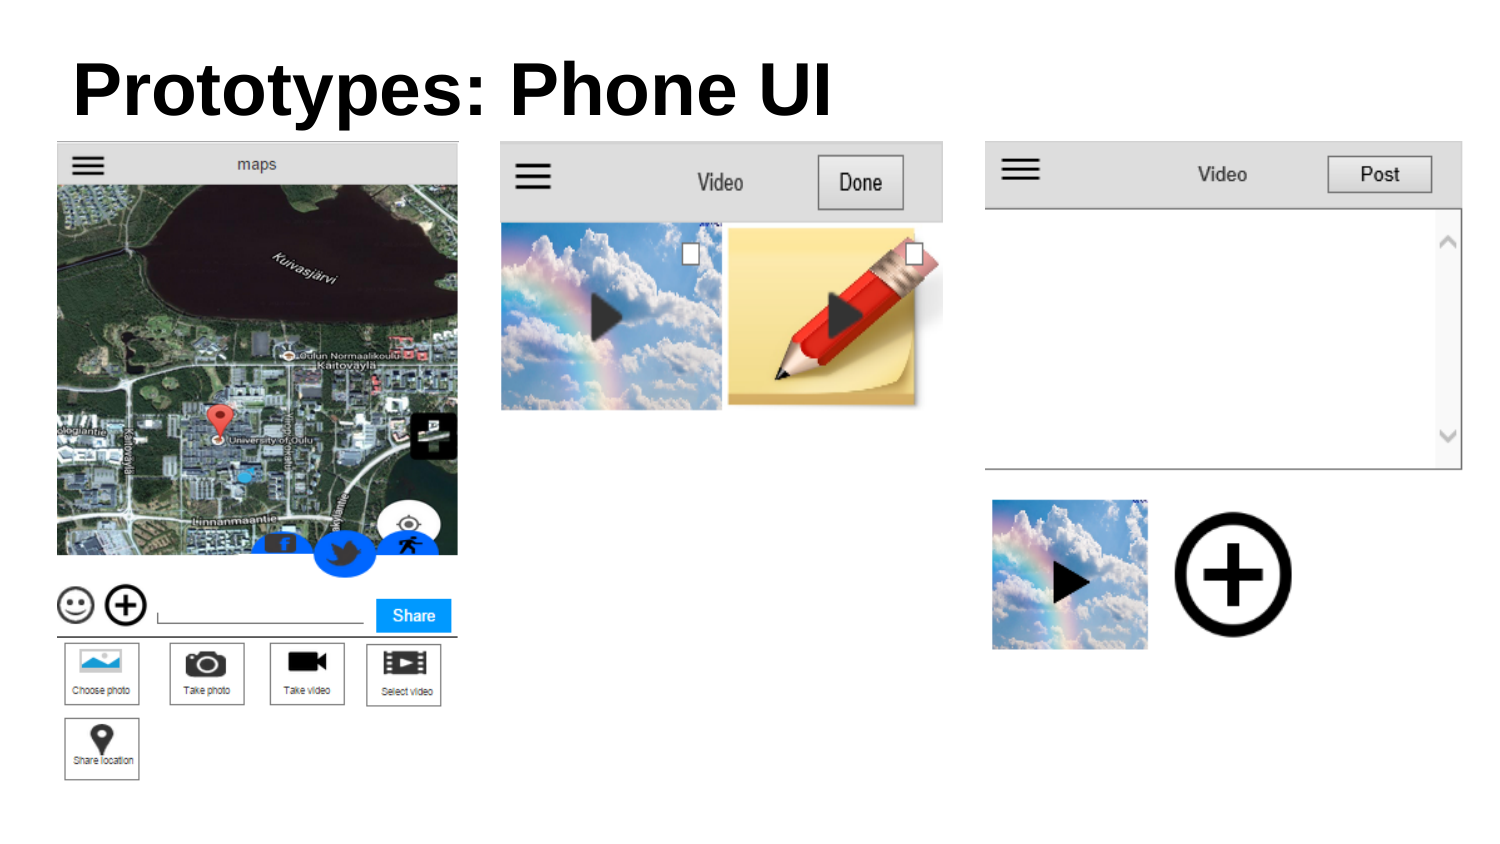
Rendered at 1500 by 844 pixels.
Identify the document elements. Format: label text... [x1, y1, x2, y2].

picture [984, 141, 1464, 745]
title Prototypes: Phone UI [56, 39, 1407, 146]
picture [500, 141, 943, 755]
picture [57, 141, 459, 798]
